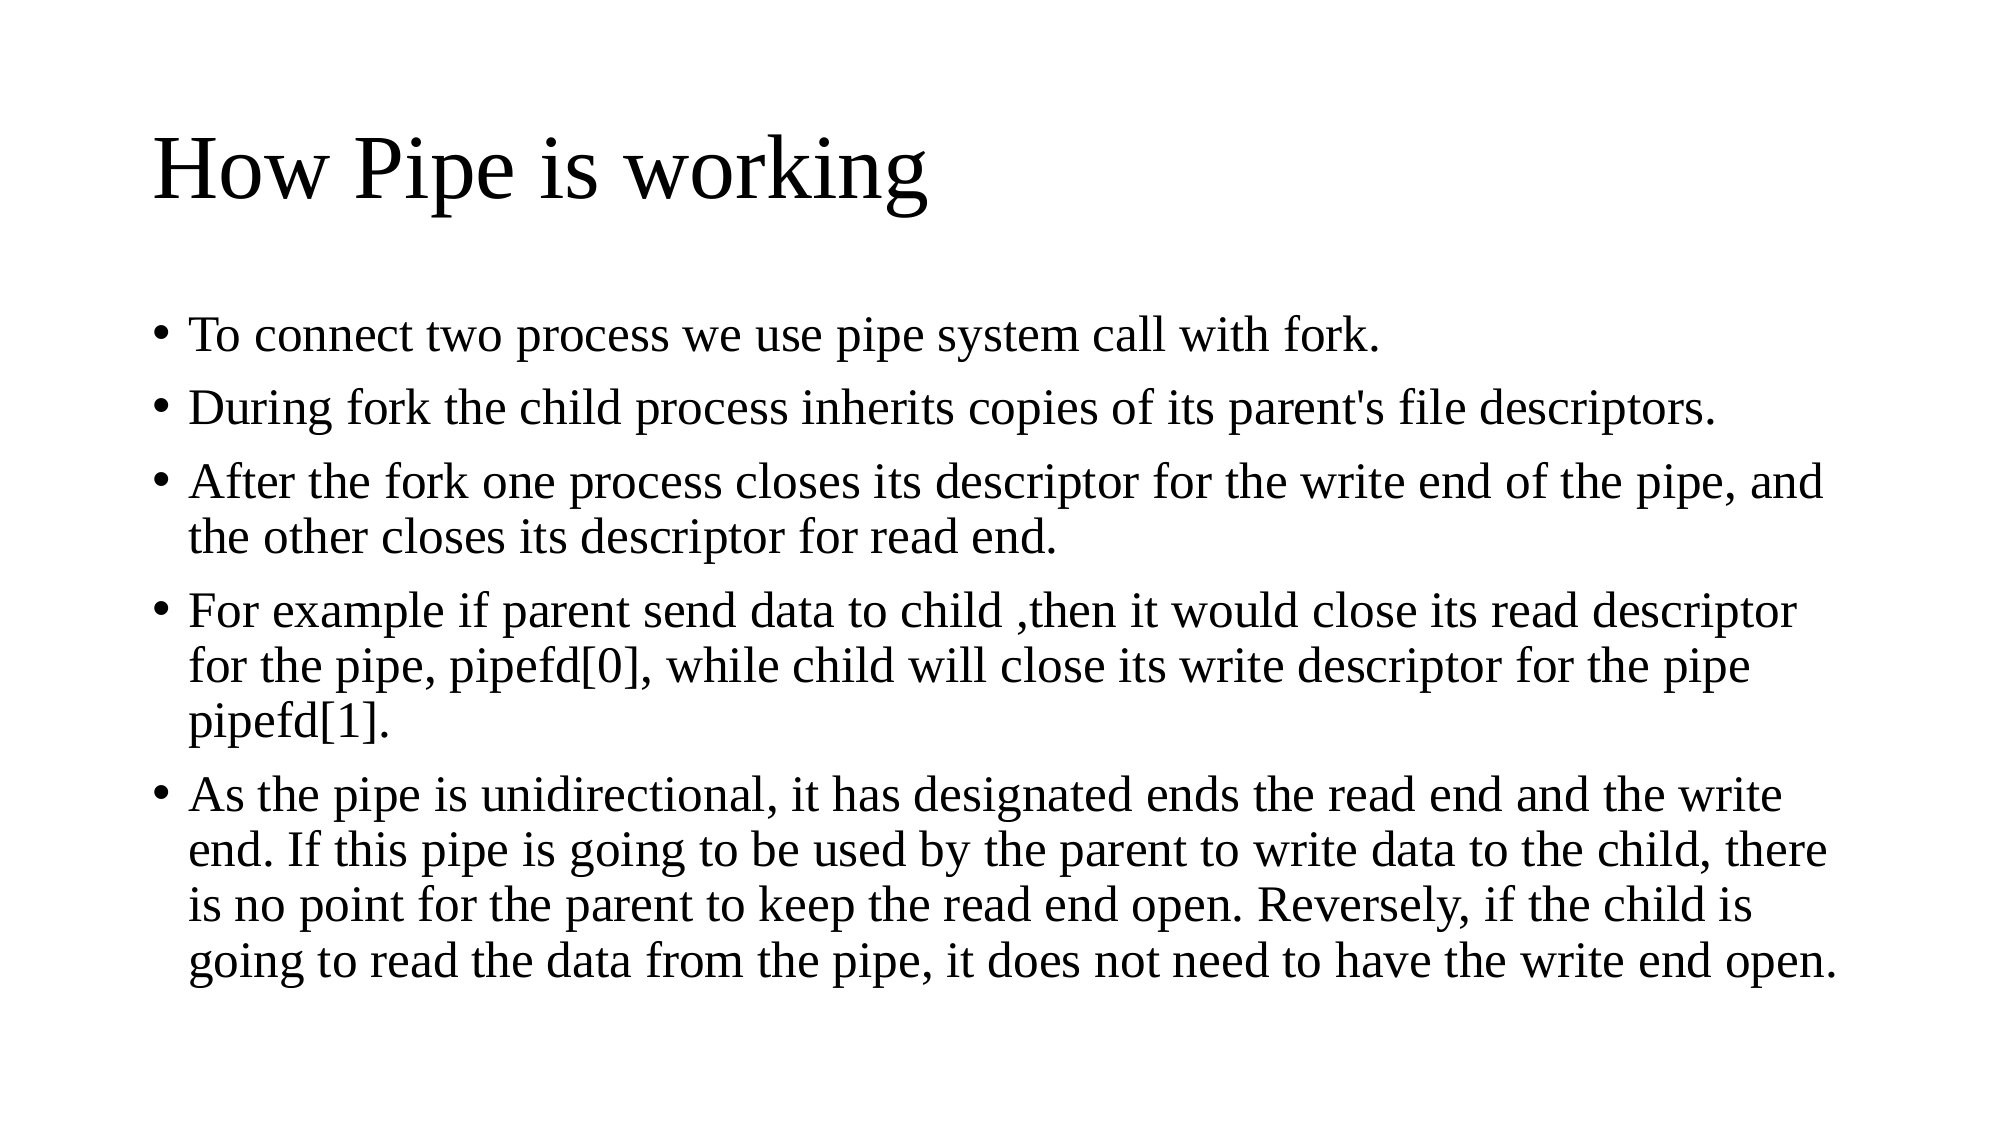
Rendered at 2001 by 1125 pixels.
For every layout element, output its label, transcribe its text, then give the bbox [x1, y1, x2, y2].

title How Pipe is working [137, 59, 1863, 278]
list To connect two process we use pipe system call with fork. During fork the child process inherits copies of its parent's file descriptors. After the fork one process closes its descriptor for the write end of the pipe, and the other closes its descriptor for read end. For example if parent send data to child ,then it would close its read descriptor for the pipe, pipefd[0], while child will close its write descriptor for the pipe pipefd[1]. As the pipe is unidirectional, it has designated ends the read end and the write end. If this pipe is going to be used by the parent to write data to the child, there is no point for the parent to keep the read end open. Reversely, if the child is going to read the data from the pipe, it does not need to have the write end open. [137, 299, 1863, 1014]
